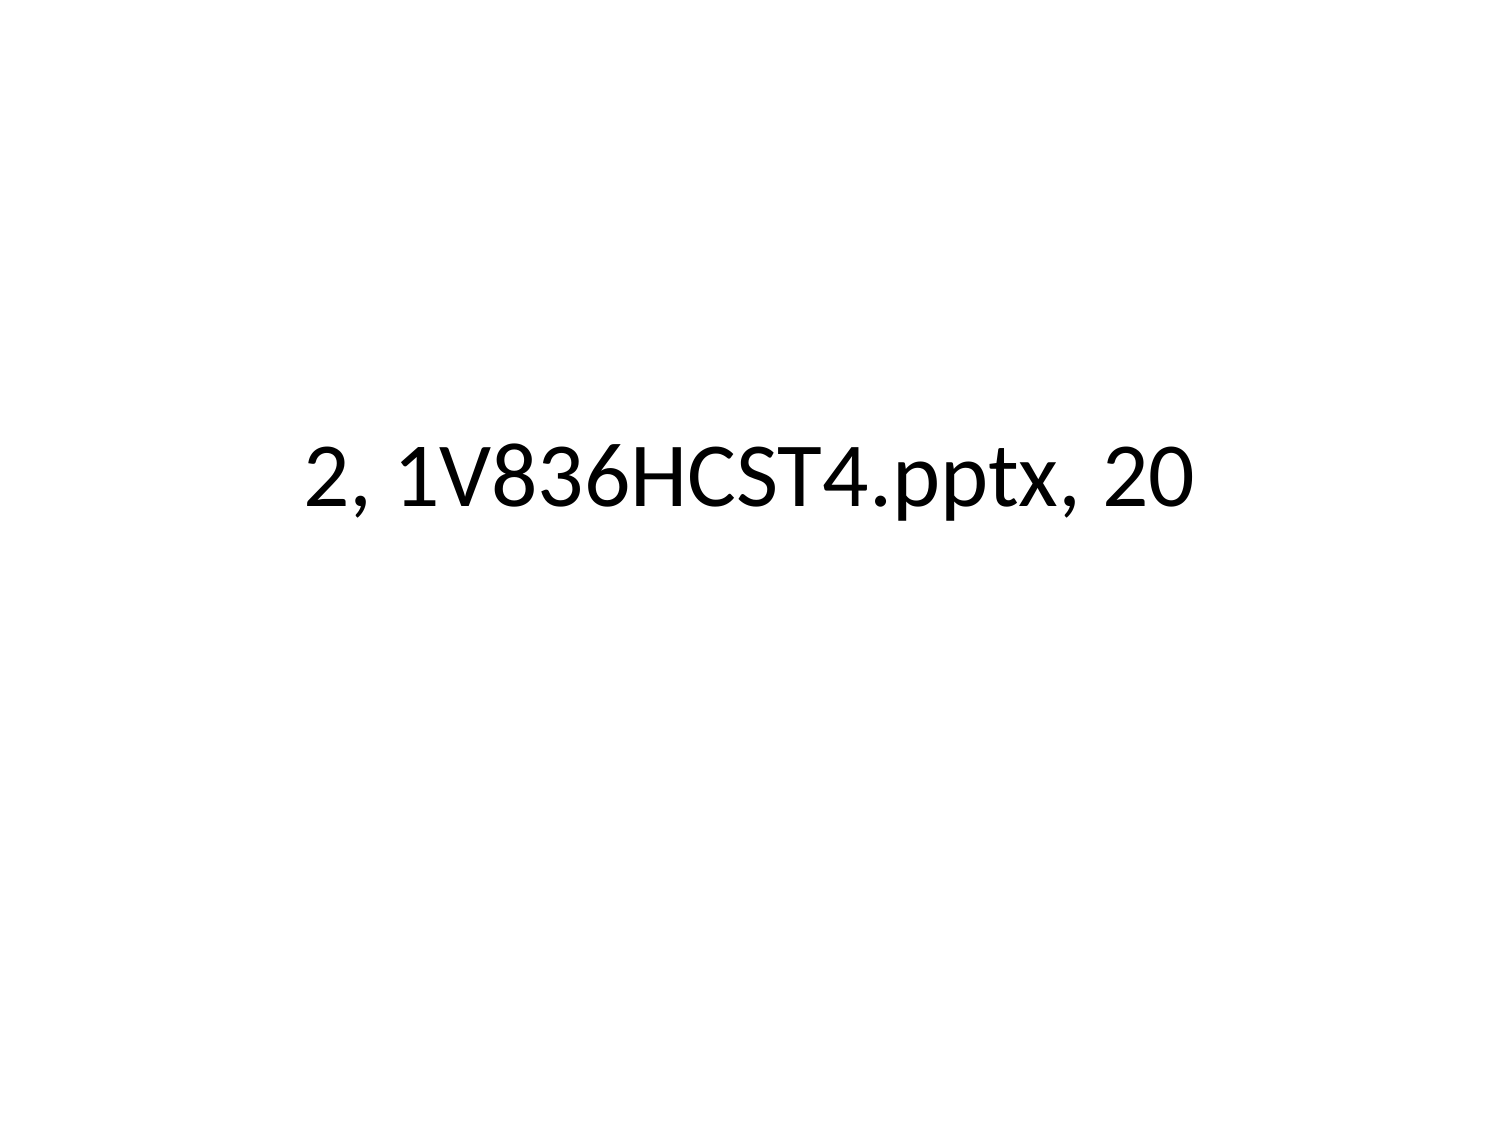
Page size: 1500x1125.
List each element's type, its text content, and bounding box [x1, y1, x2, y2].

title 2, 1V836HCST4.pptx, 20 [112, 349, 1388, 591]
